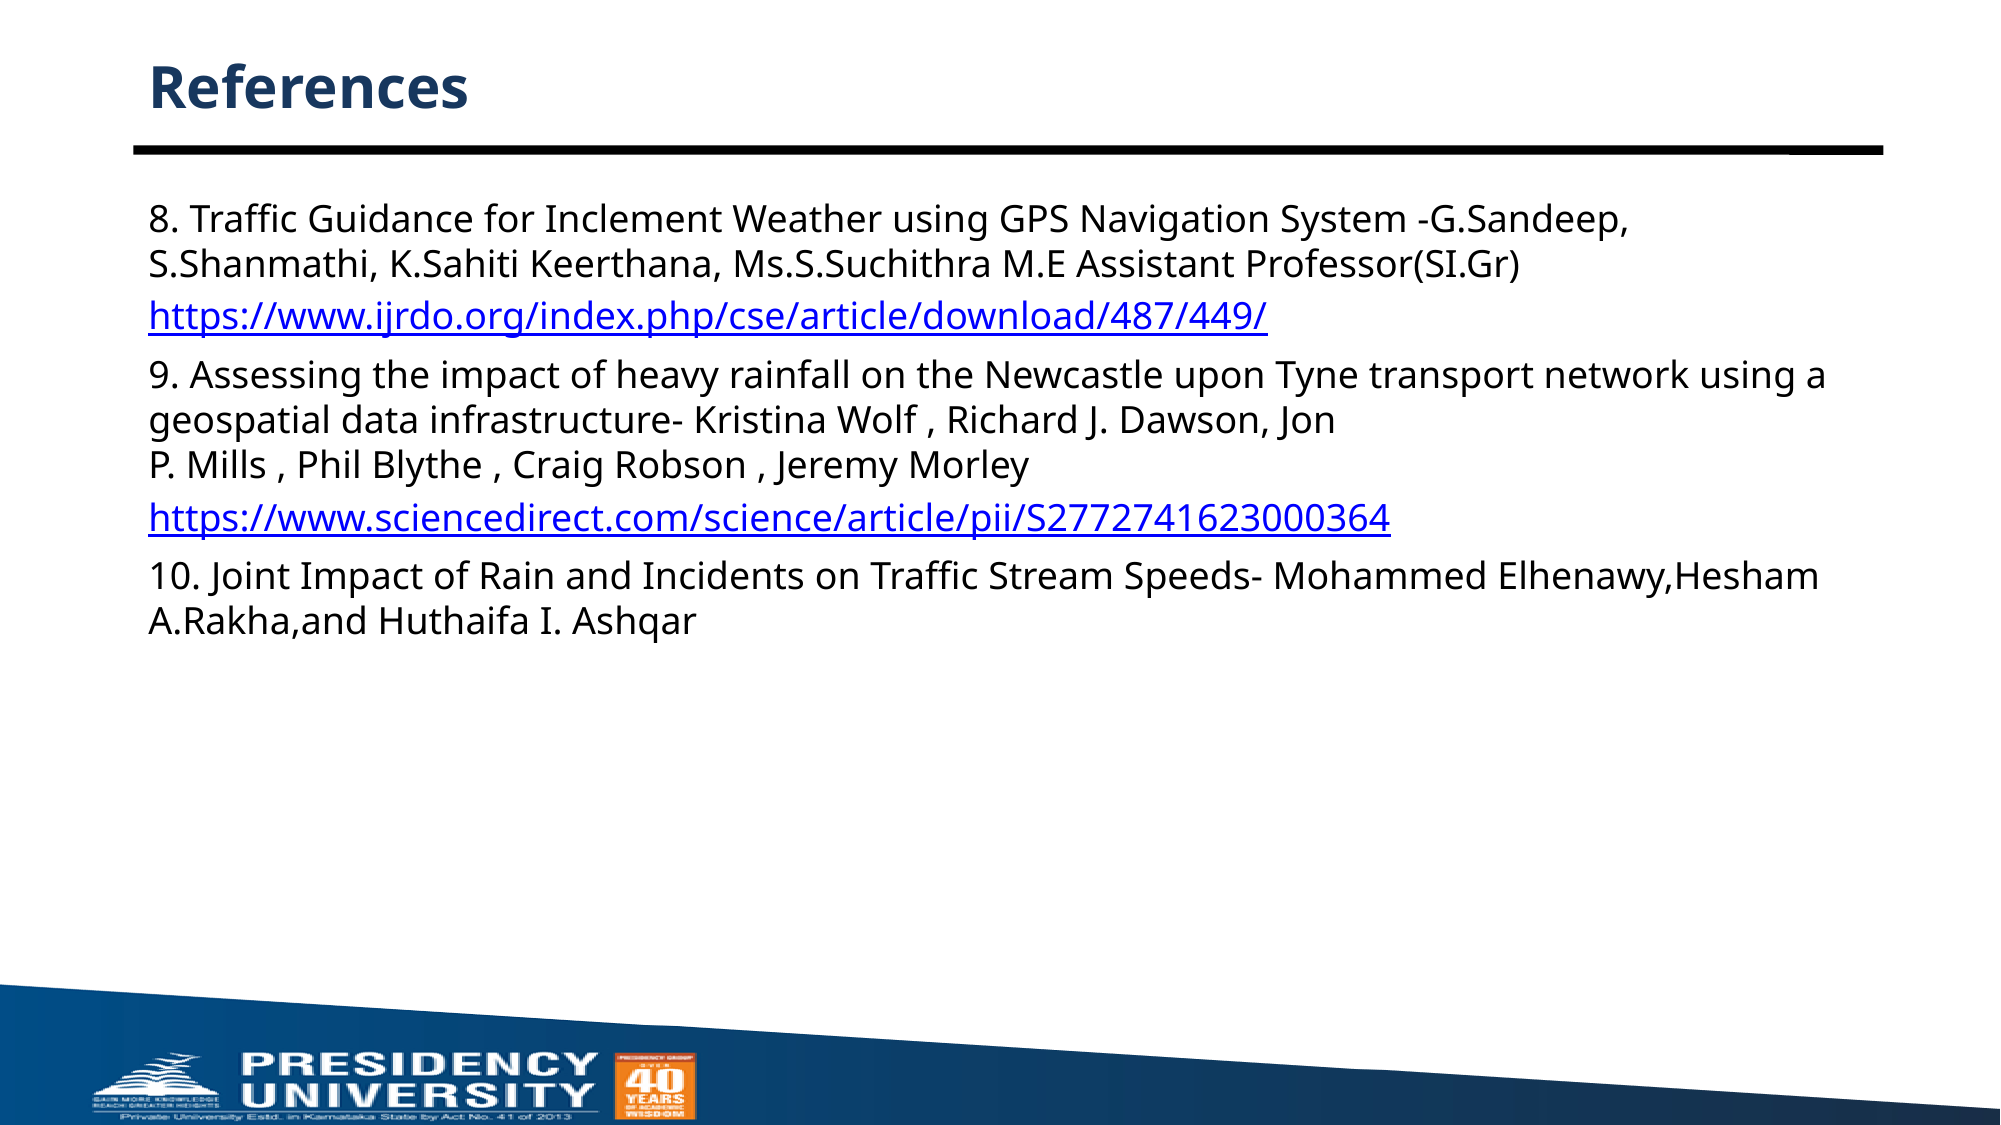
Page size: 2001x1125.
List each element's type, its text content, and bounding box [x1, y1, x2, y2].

list 8. Traffic Guidance for Inclement Weather using GPS Navigation System -G.Sandeep, S.Shanmathi, K.Sahiti Keerthana, Ms.S.Suchithra M.E Assistant Professor(SI.Gr) https://www.ijrdo.org/index.php/cse/article/download/487/449/ 9. Assessing the impact of heavy rainfall on the Newcastle upon Tyne transport network using a geospatial data infrastructure- Kristina Wolf , Richard J. Dawson, Jon P. Mills , Phil Blythe , Craig Robson , Jeremy Morley https://www.sciencedirect.com/science/article/pii/S2772741623000364 10. Joint Impact of Rain and Incidents on Traffic Stream Speeds- Mohammed Elhenawy,Hesham A.Rakha,and Huthaifa I. Ashqar [133, 187, 1884, 1000]
title References [133, 45, 1884, 125]
picture [0, 982, 2000, 1125]
